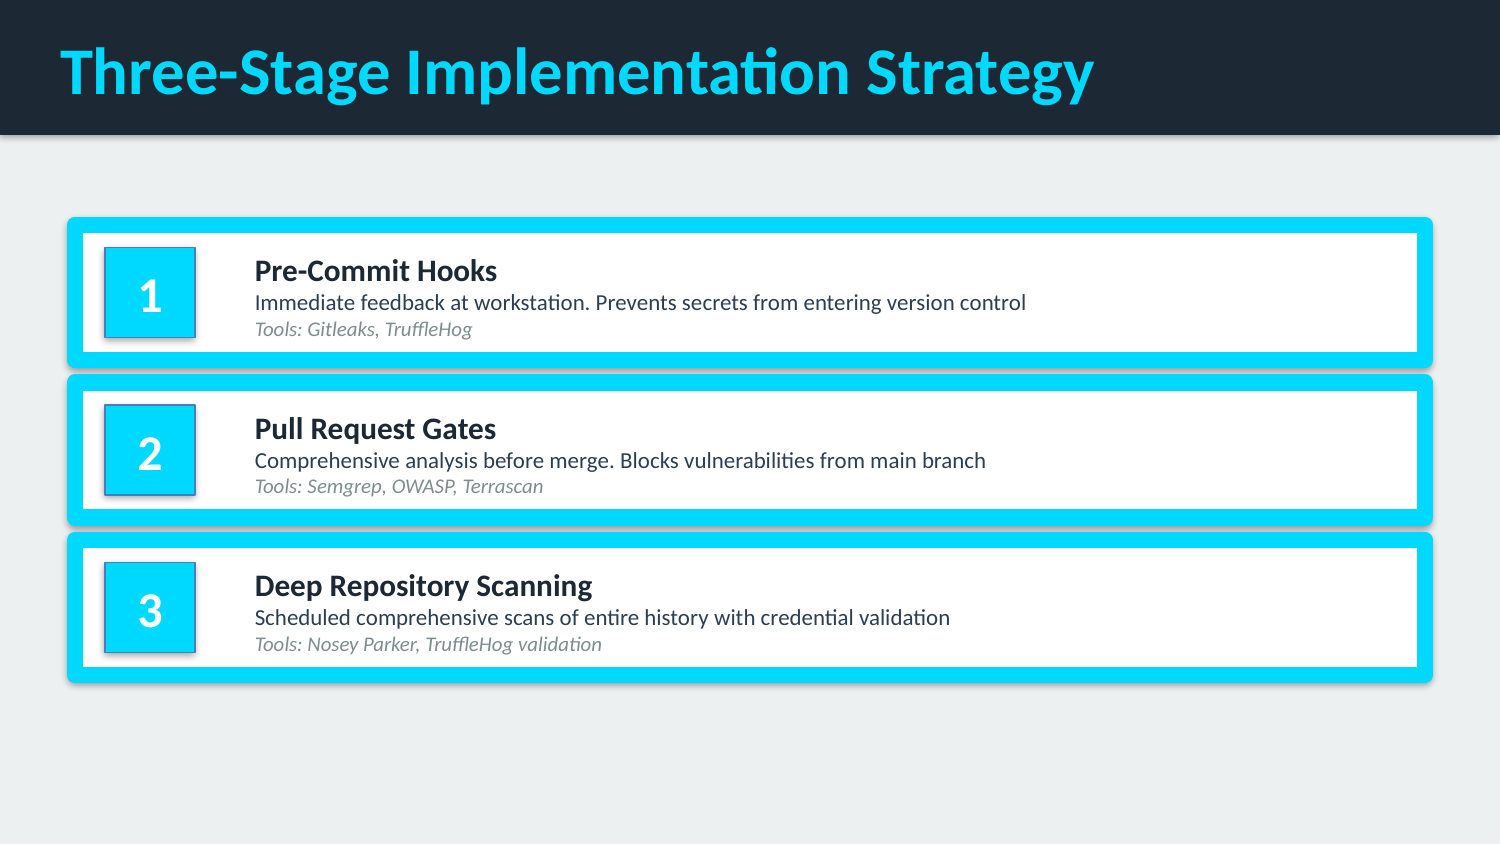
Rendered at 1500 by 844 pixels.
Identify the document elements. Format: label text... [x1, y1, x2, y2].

text_box Pre-Commit Hooks Immediate feedback at workstation. Prevents secrets from entering version control Tools: Gitleaks, TruffleHog [239, 242, 1395, 348]
text_box Deep Repository Scanning Scheduled comprehensive scans of entire history with credential validation Tools: Nosey Parker, TruffleHog validation [239, 557, 1395, 663]
text_box 2 [104, 404, 196, 496]
text_box [74, 224, 1426, 361]
text_box [74, 382, 1426, 518]
text_box 3 [104, 562, 196, 653]
text_box Three-Stage Implementation Strategy [0, 0, 1500, 136]
text_box Pull Request Gates Comprehensive analysis before merge. Blocks vulnerabilities from main branch Tools: Semgrep, OWASP, Terrascan [239, 400, 1395, 506]
text_box [74, 539, 1426, 676]
text_box 1 [104, 247, 196, 338]
